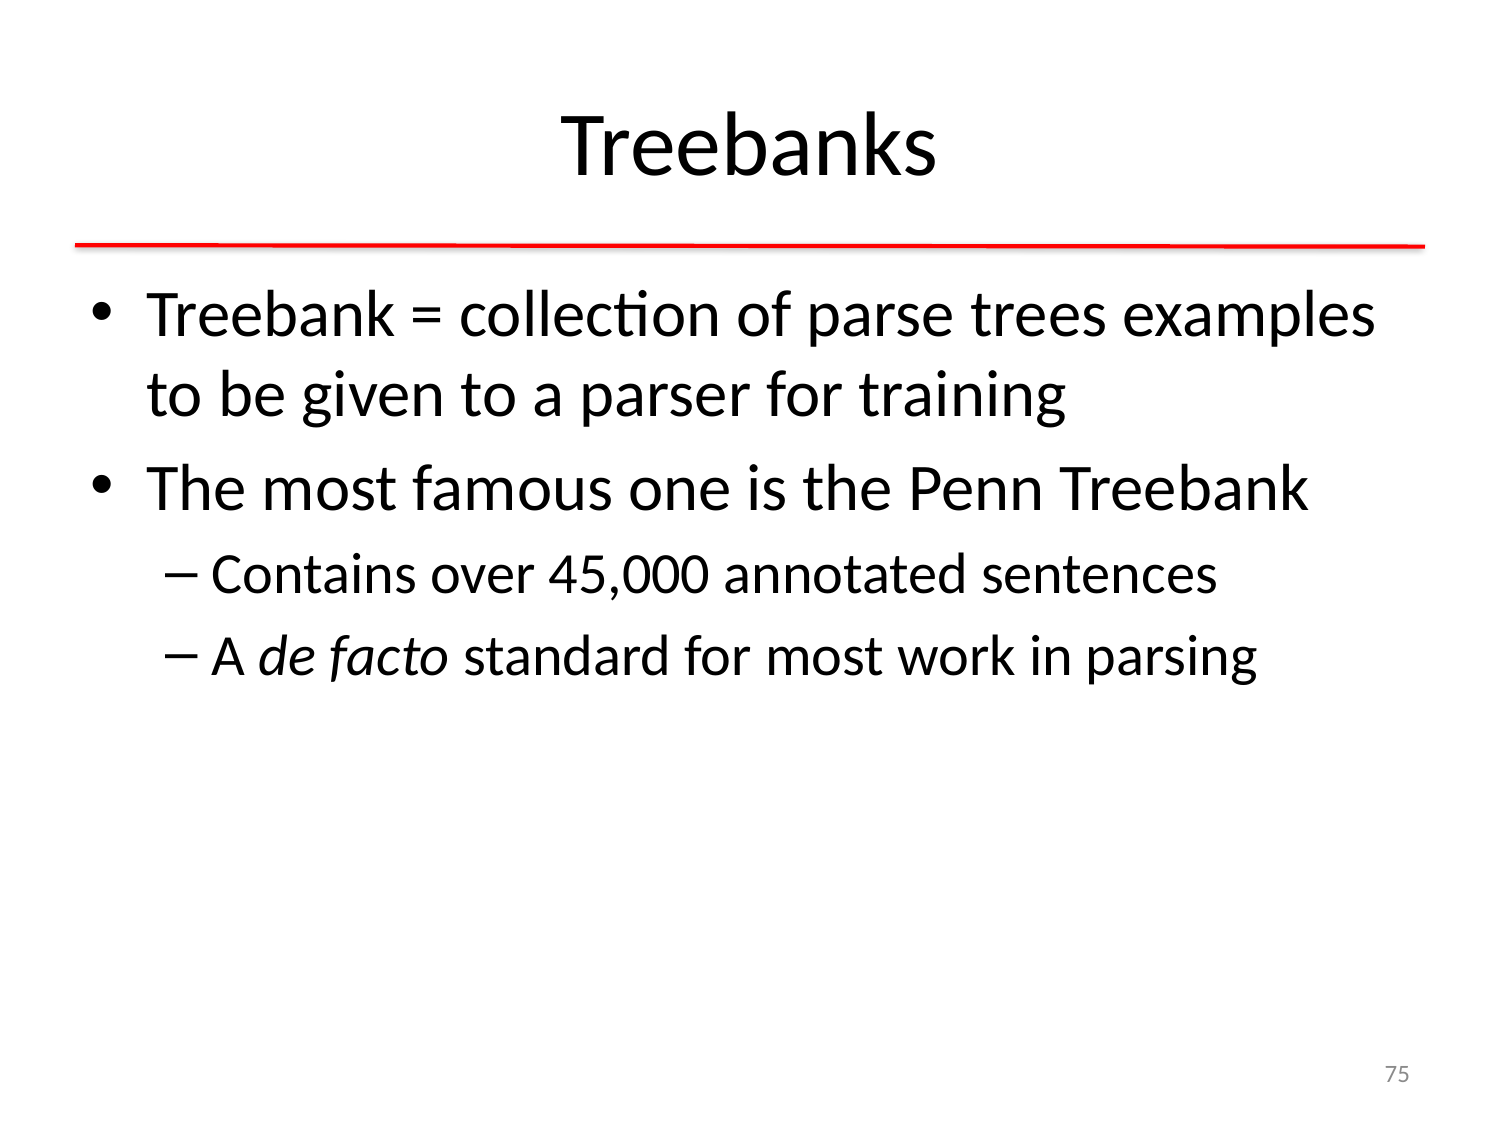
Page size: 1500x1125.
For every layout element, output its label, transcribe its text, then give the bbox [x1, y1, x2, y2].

slide_number 75 [1074, 1042, 1425, 1103]
title Treebanks [75, 45, 1425, 233]
list Treebank = collection of parse trees examples to be given to a parser for training The most famous one is the Penn Treebank Contains over 45,000 annotated sentences A de facto standard for most work in parsing [75, 262, 1425, 1005]
